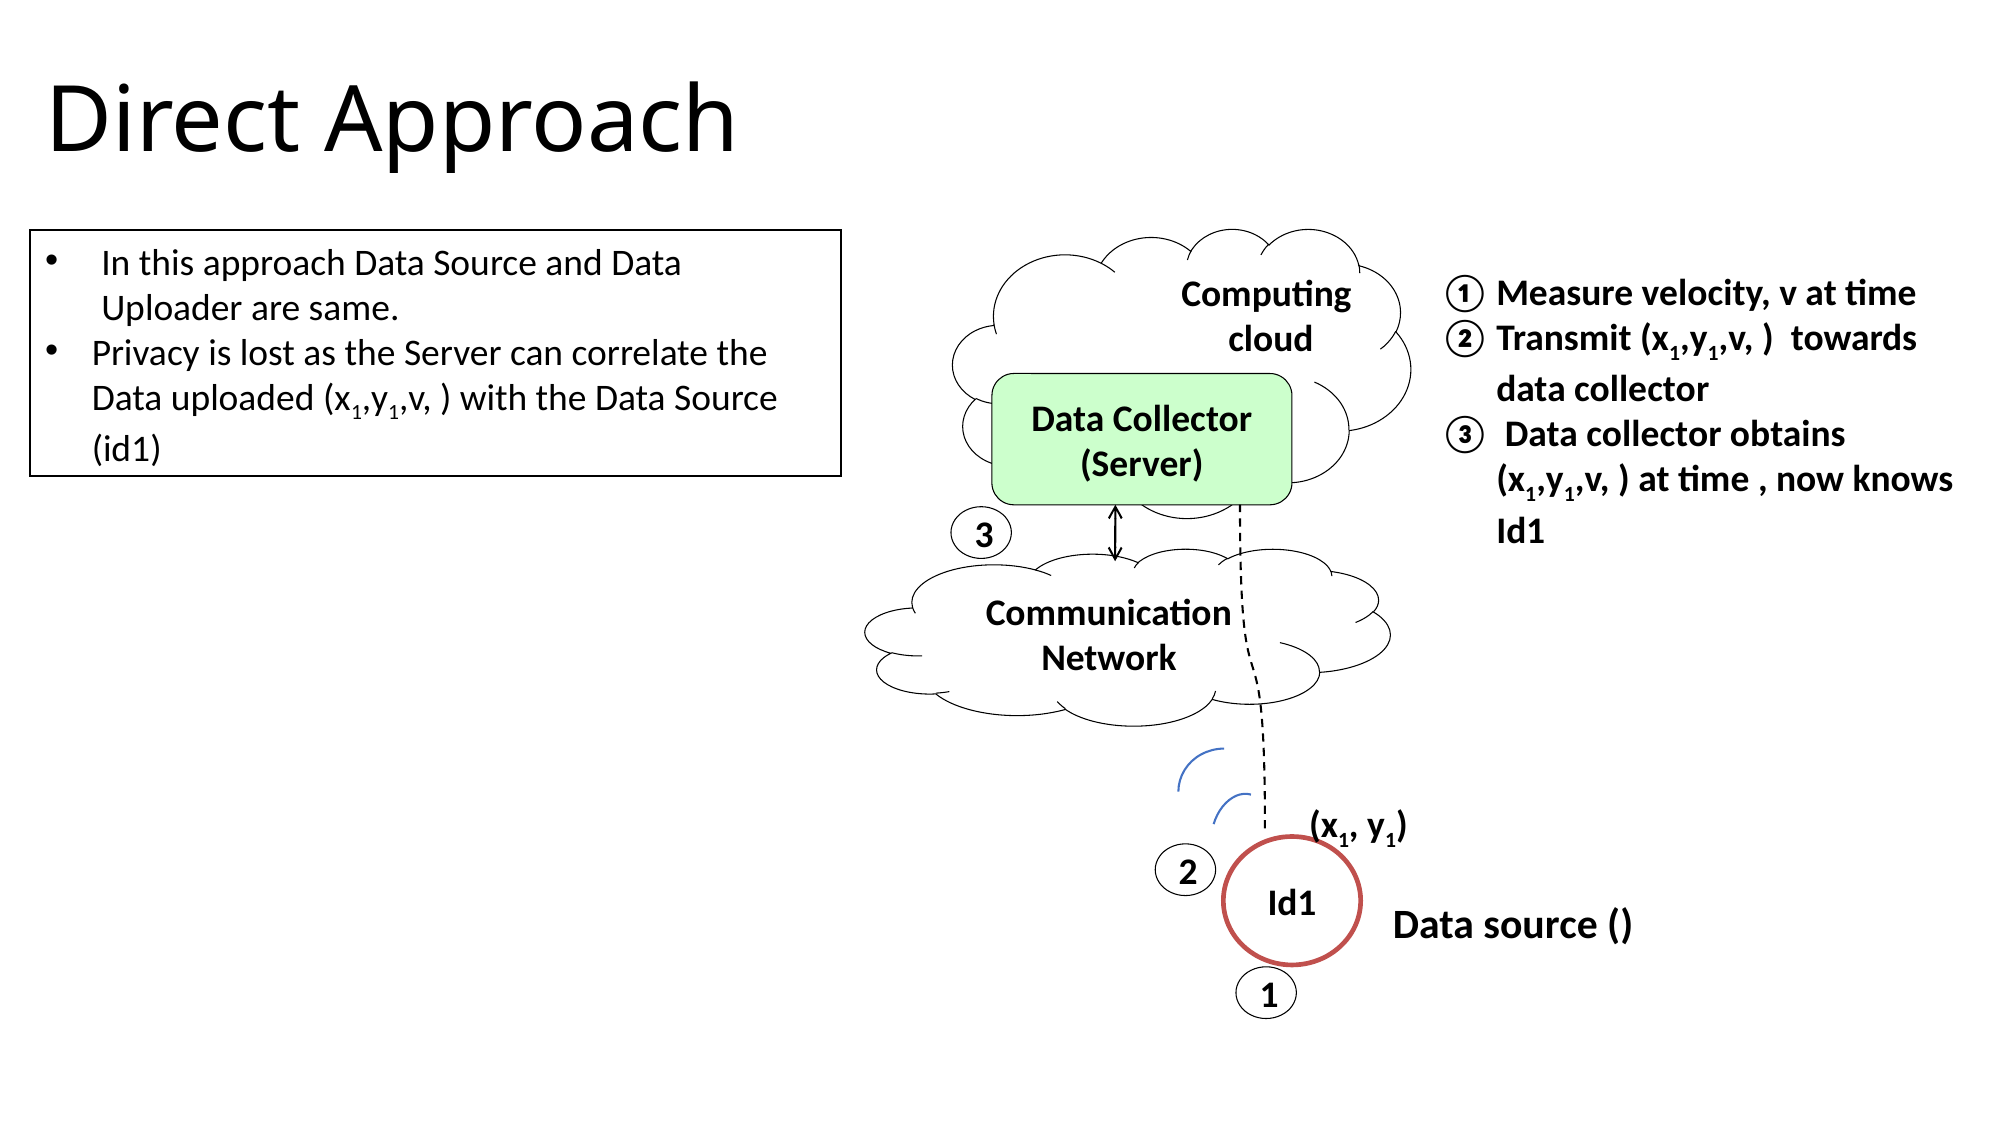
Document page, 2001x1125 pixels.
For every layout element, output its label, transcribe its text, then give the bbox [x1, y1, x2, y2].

text_box [1212, 792, 1252, 832]
text_box Data Collector (Server) [991, 372, 1293, 506]
text_box Computing cloud [1166, 261, 1367, 366]
text_box (x1, y1) [1294, 792, 1423, 859]
title Direct Approach [30, 12, 1756, 231]
text_box 3 [950, 506, 1012, 559]
text_box 2 [1154, 843, 1217, 897]
text_box Id1 [1222, 835, 1362, 966]
text_box [1177, 747, 1225, 792]
text_box [951, 228, 1412, 484]
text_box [1090, 654, 1415, 680]
text_box 1 [1235, 966, 1297, 1020]
text_box Communication Network [864, 548, 1391, 727]
text_box [1142, 506, 1232, 520]
